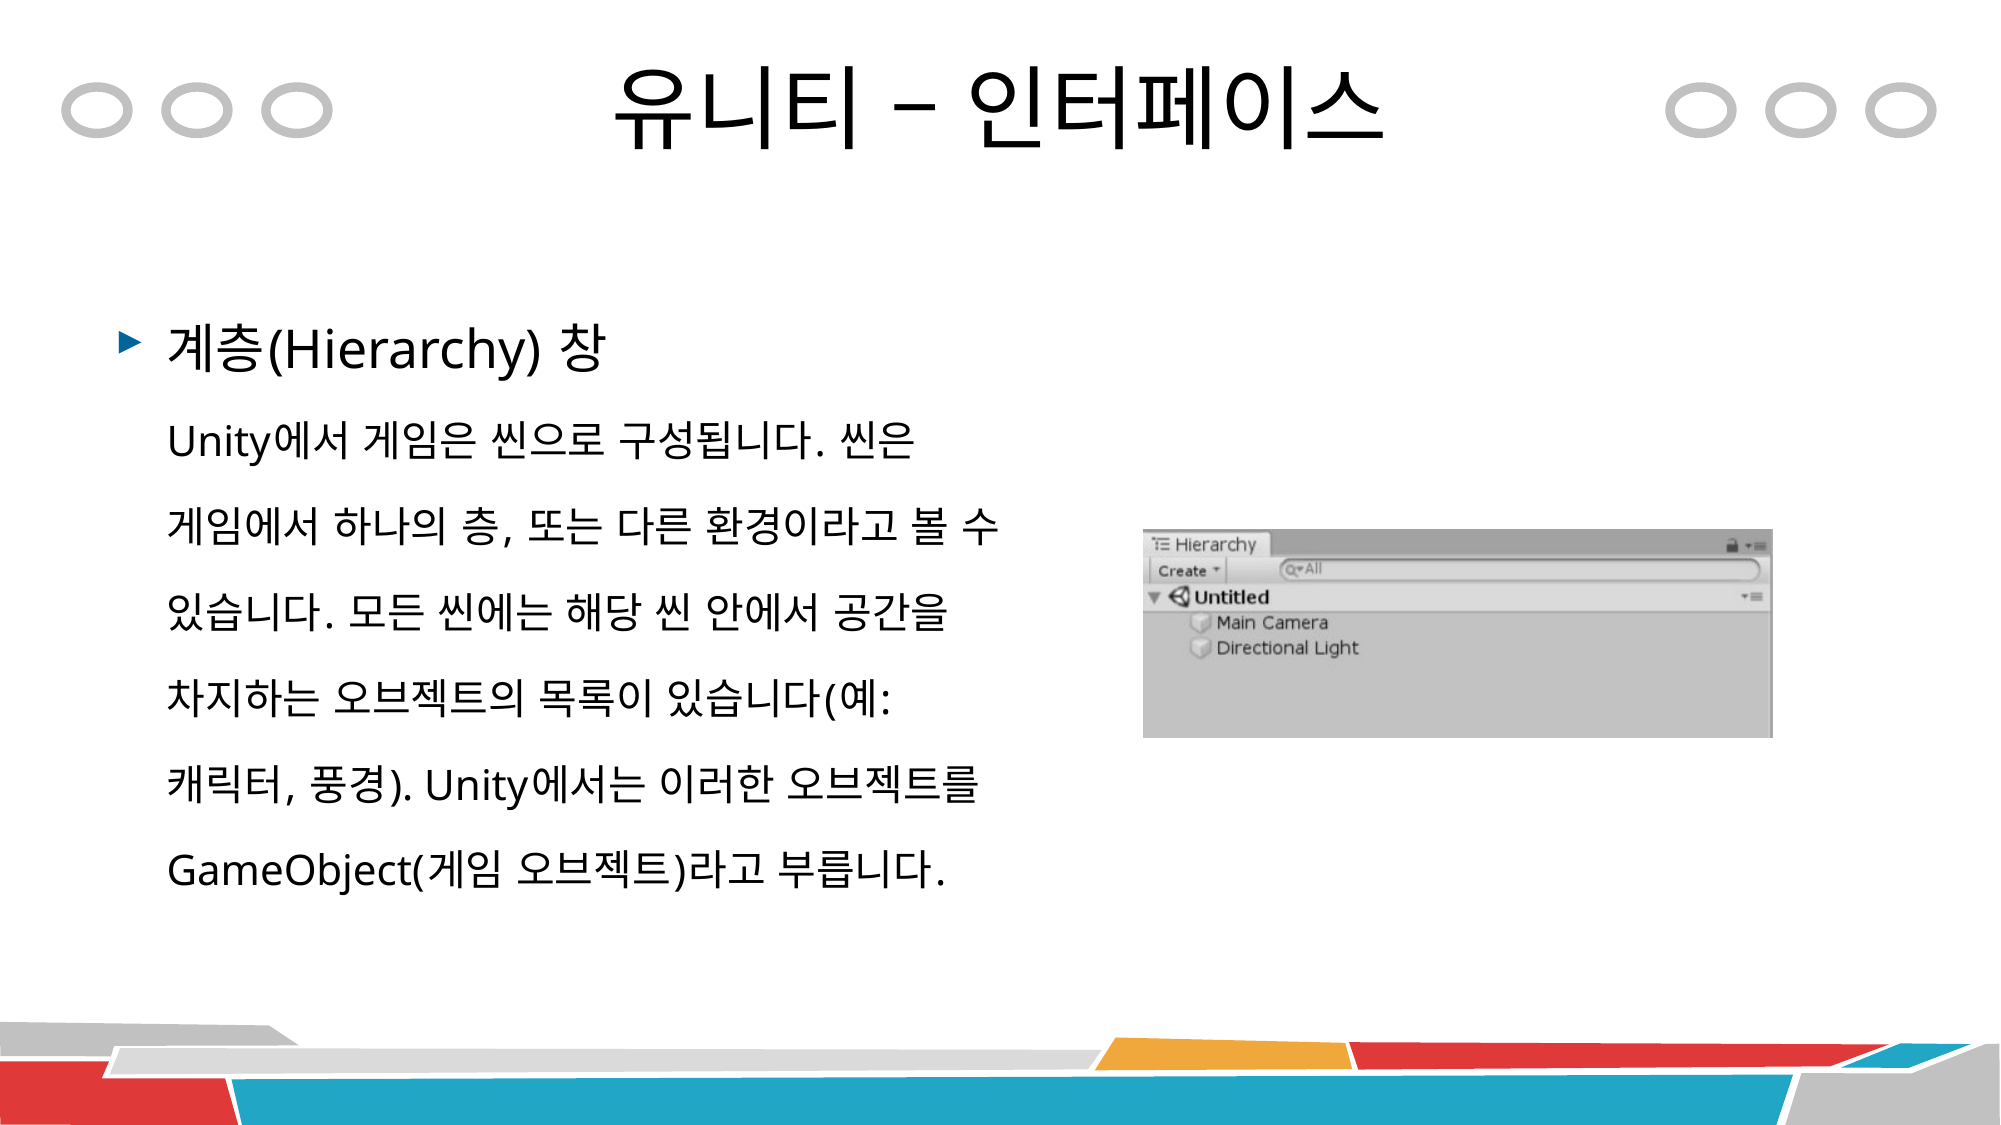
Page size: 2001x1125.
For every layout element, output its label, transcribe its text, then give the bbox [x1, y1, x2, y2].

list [1143, 529, 1773, 738]
list 계층(Hierarchy) 창 Unity에서 게임은 씬으로 구성됩니다. 씬은 게임에서 하나의 층, 또는 다른 환경이라고 볼 수 있습니다. 모든 씬에는 해당 씬 안에서 공간을 차지하는 오브젝트의 목록이 있습니다(예: 캐릭터, 풍경). Unity에서는 이러한 오브젝트를 GameObject(게임 오브젝트)라고 부릅니다. [99, 262, 1017, 1005]
title 유니티 – 인터페이스 [327, 11, 1672, 200]
